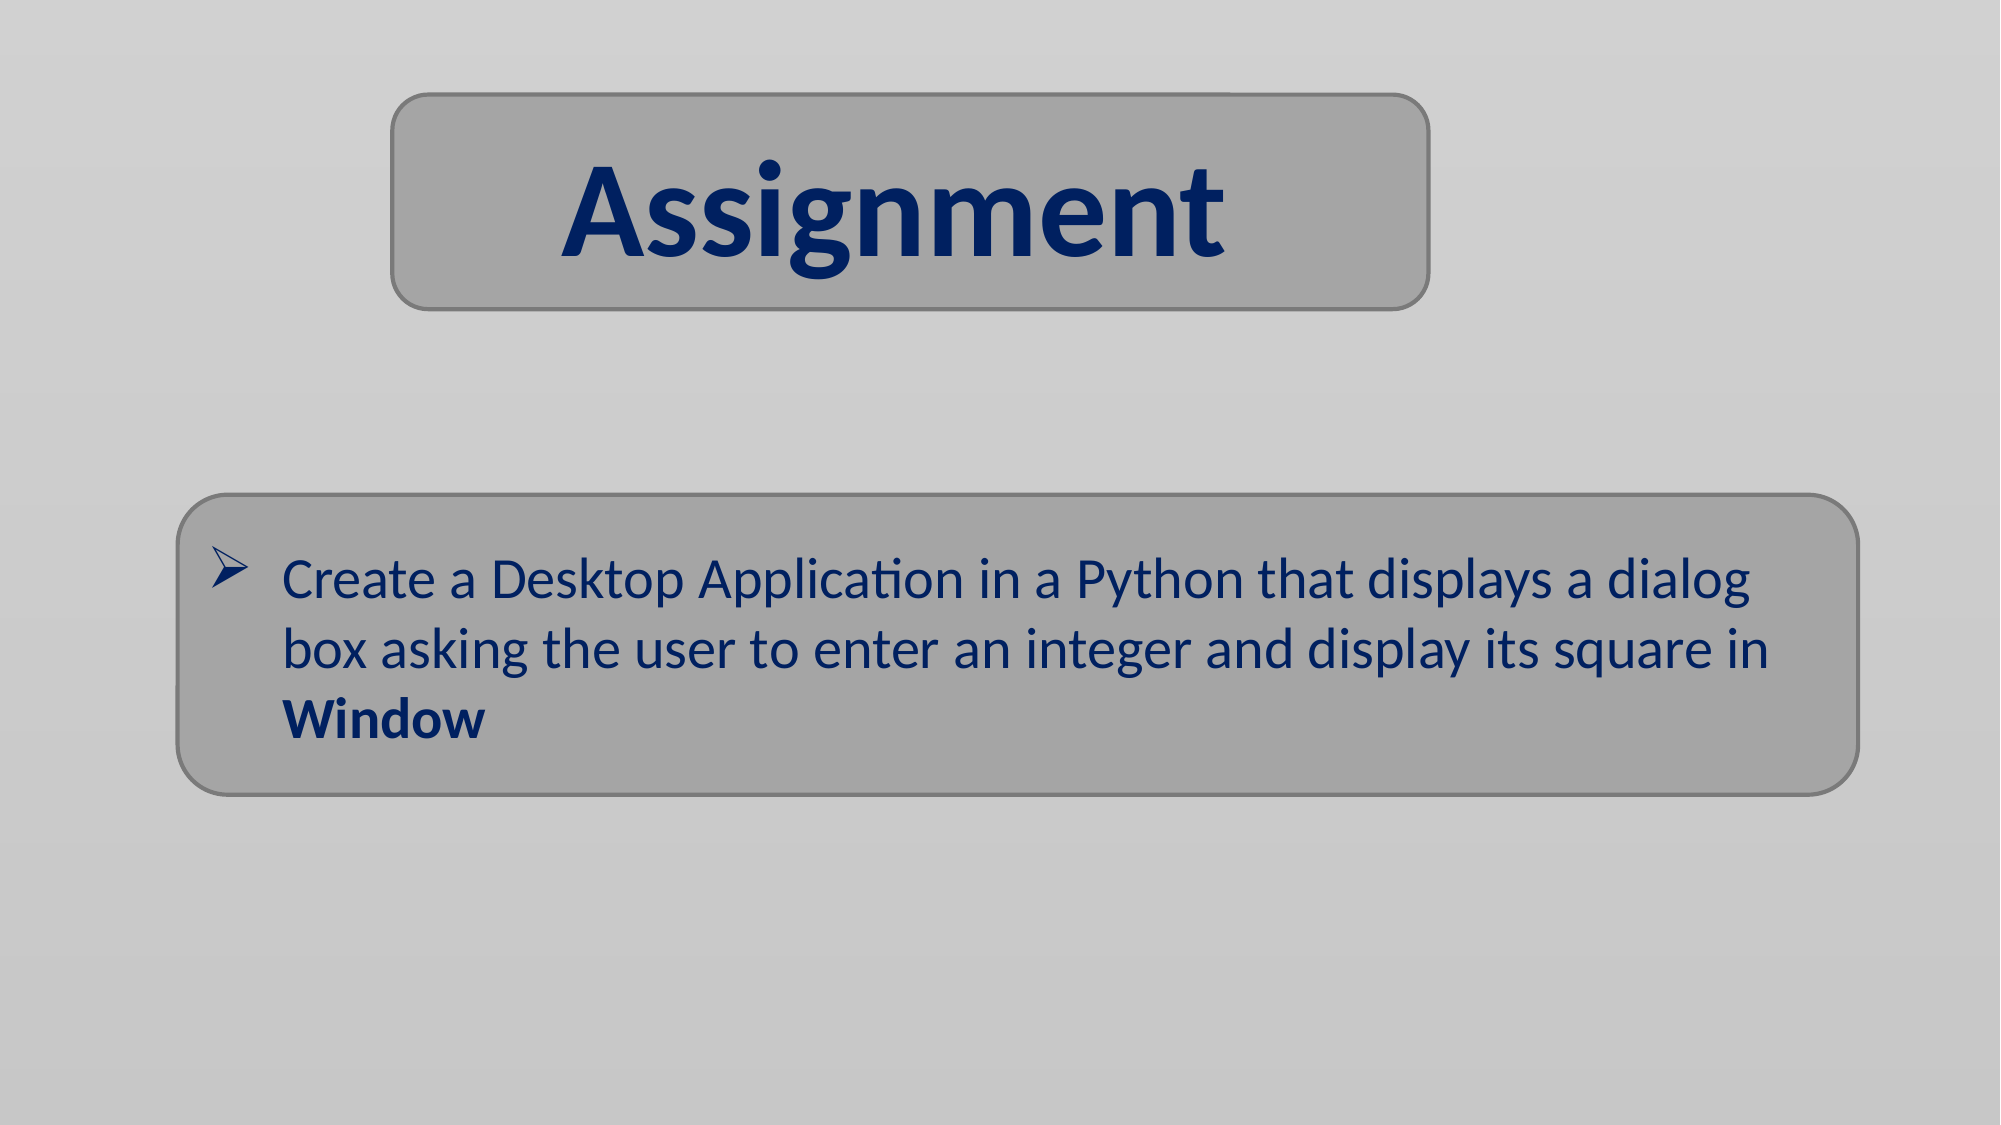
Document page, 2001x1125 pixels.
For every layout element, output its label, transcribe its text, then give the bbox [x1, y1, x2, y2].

text_box Assignment [390, 92, 1431, 312]
text_box Create a Desktop Application in a Python that displays a dialog box asking the user to enter an integer and display its square in Window [175, 492, 1861, 797]
